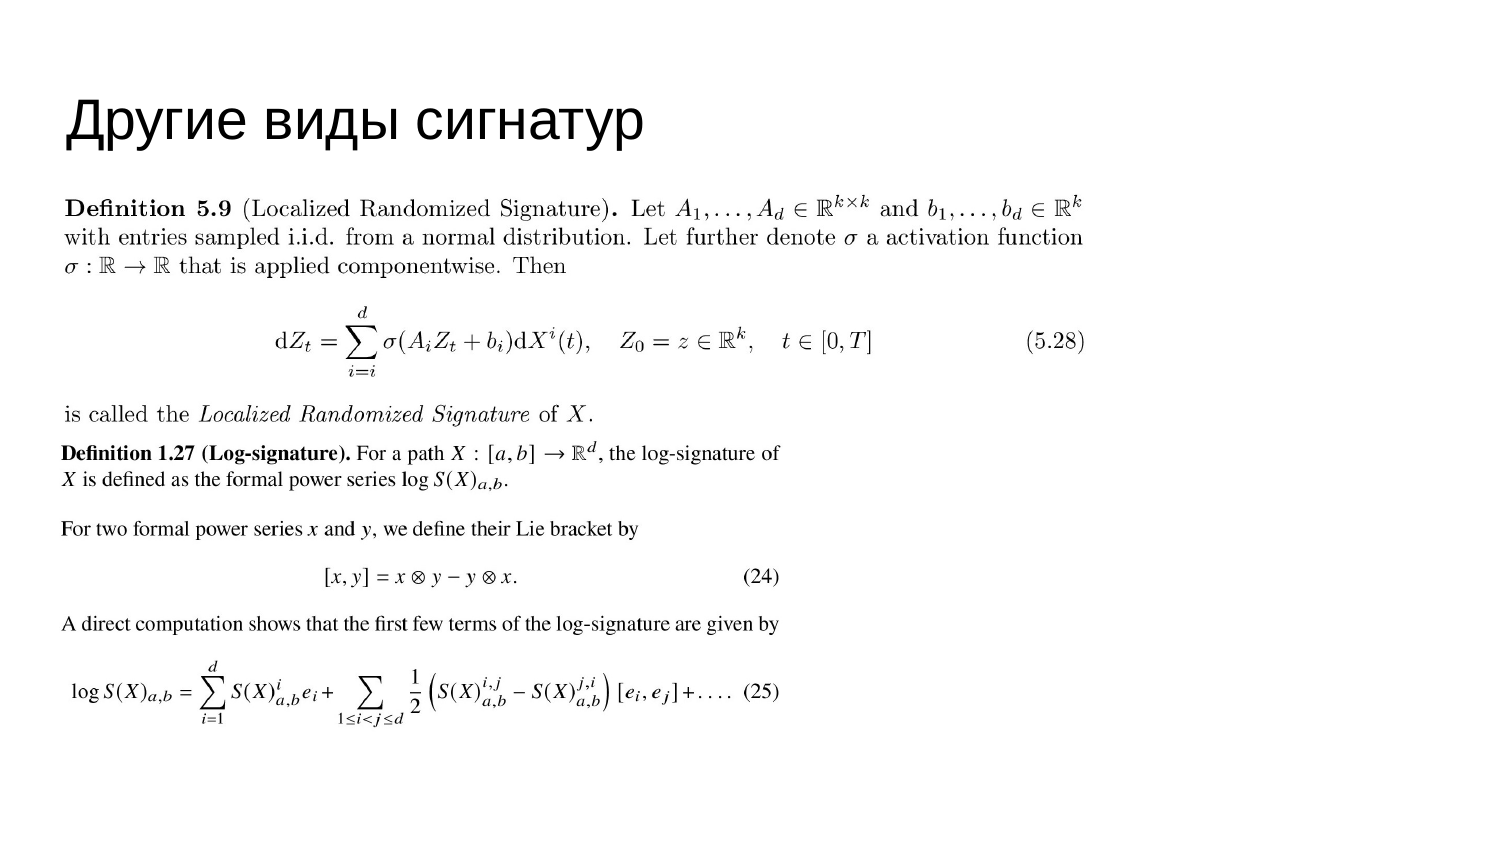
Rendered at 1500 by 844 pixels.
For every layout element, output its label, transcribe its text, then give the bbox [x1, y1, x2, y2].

title Другие виды сигнатур [51, 72, 1449, 167]
picture [50, 188, 1111, 750]
